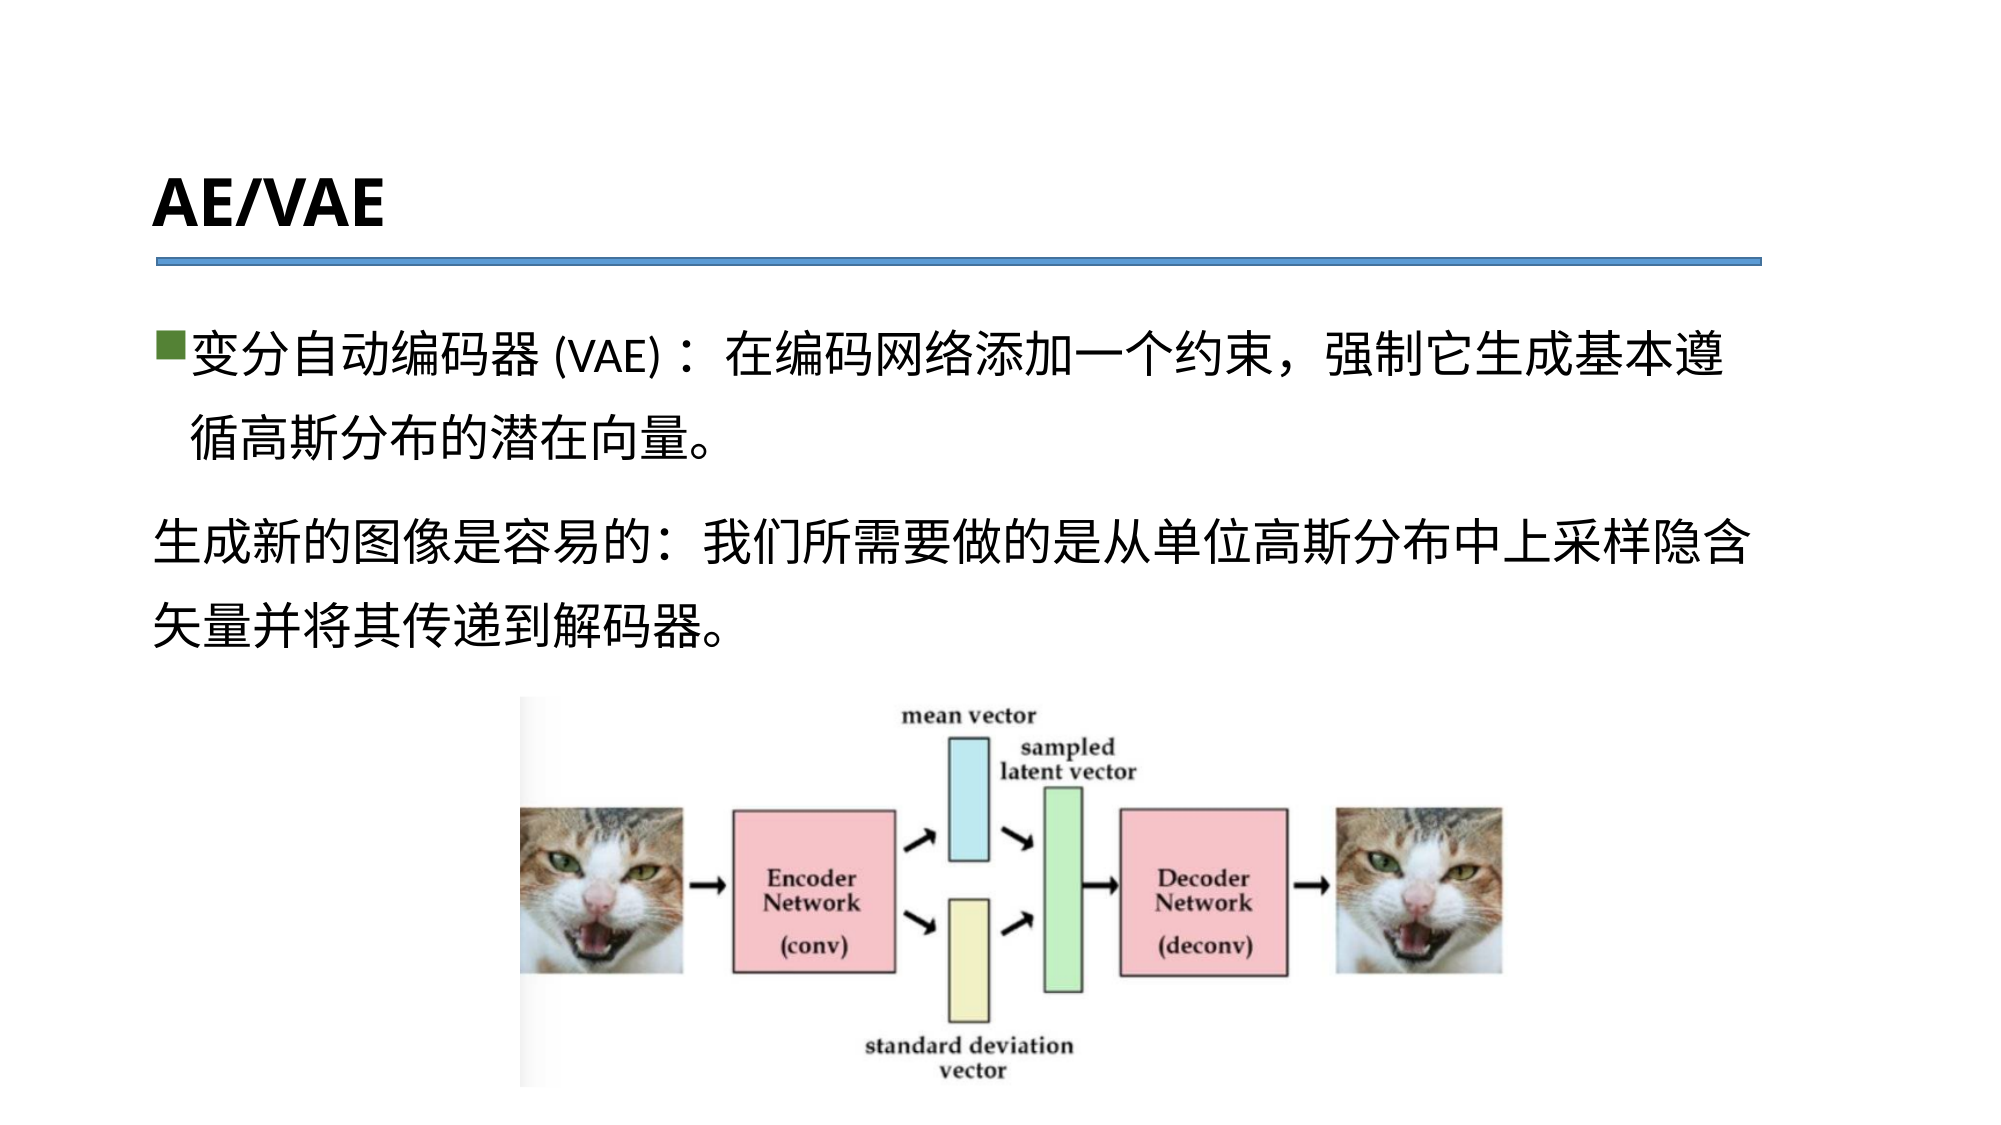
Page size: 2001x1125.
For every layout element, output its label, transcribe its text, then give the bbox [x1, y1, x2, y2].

picture [520, 691, 1509, 1094]
list 变分自动编码器(VAE)：在编码网络添加一个约束，强制它生成基本遵循高斯分布的潜在向量。 生成新的图像是容易的：我们所需要做的是从单位高斯分布中上采样隐含矢量并将其传递到解码器。 [137, 290, 1770, 1029]
title AE/VAE [137, 95, 1863, 314]
text_box [156, 257, 1762, 266]
